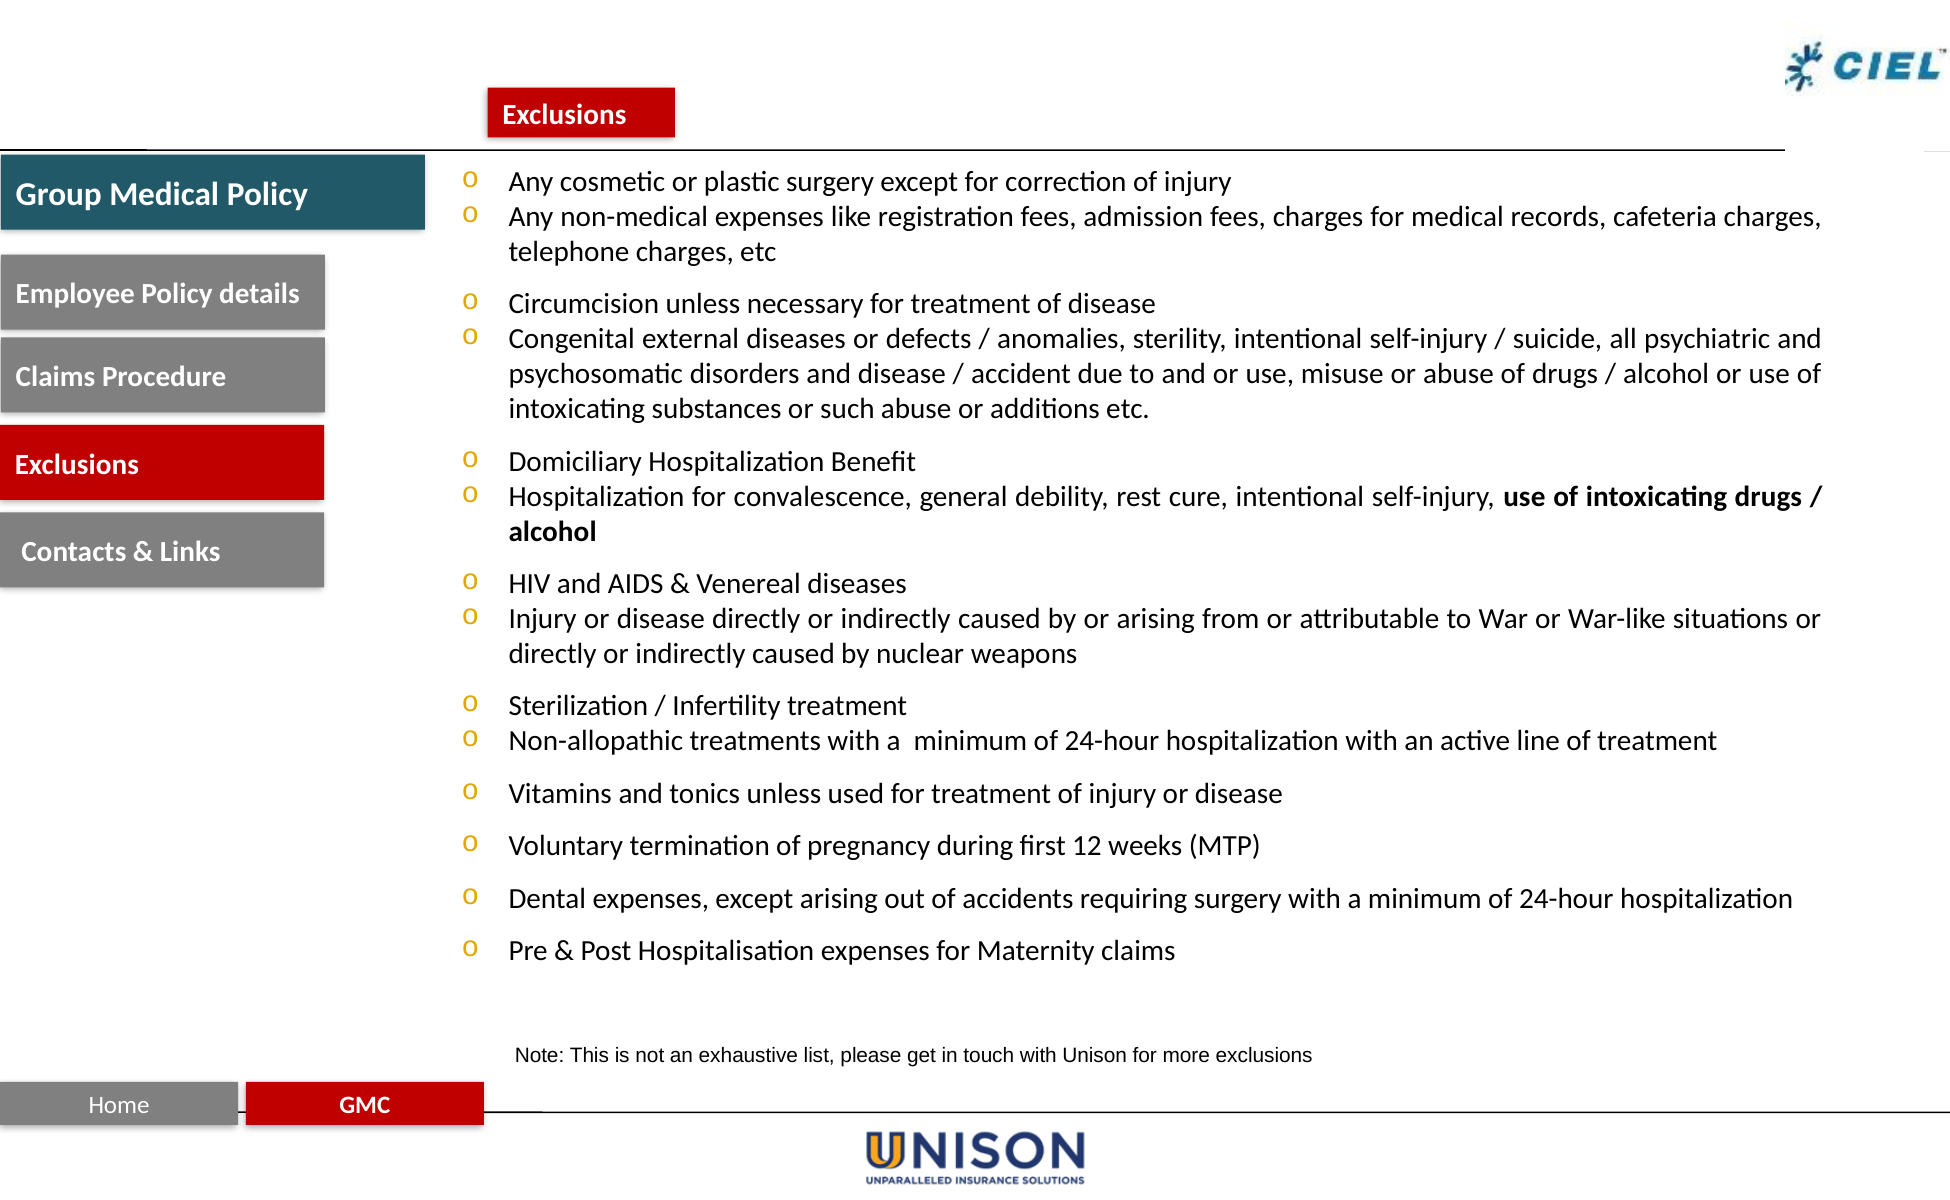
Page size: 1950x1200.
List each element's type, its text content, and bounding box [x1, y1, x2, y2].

text_box Exclusions [487, 87, 675, 137]
text_box Home [0, 1081, 239, 1125]
text_box Claims Procedure [0, 337, 325, 413]
picture [1785, 0, 1950, 151]
text_box Any cosmetic or plastic surgery except for correction of injury Any non-medical expenses like registration fees, admission fees, charges for medical records, cafeteria charges, telephone charges, etc Circumcision unless necessary for treatment of disease Congenital external diseases or defects / anomalies, sterility, intentional self-injury / suicide, all psychiatric and psychosomatic disorders and disease / accident due to and or use, misuse or abuse of drugs / alcohol or use of intoxicating substances or such abuse or additions etc. Domiciliary Hospitalization Benefit Hospitalization for convalescence, general debility, rest cure, intentional self-injury, use of intoxicating drugs / alcohol HIV and AIDS & Venereal diseases Injury or disease directly or indirectly caused by or arising from or attributable to War or War-like situations or directly or indirectly caused by nuclear weapons Sterilization / Infertility treatment Non-allopathic treatments with a minimum of 24-hour hospitalization with an active line of treatment Vitamins and tonics unless used for treatment of injury or disease Voluntary termination of pregnancy during first 12 weeks (MTP) Dental expenses, except arising out of accidents requiring surgery with a minimum of 24-hour hospitalization Pre & Post Hospitalisation expenses for Maternity claims [437, 137, 1838, 974]
text_box GMC [245, 1081, 484, 1125]
text_box Exclusions [0, 424, 325, 500]
text_box Group Medical Policy [0, 154, 425, 230]
text_box Note: This is not an exhaustive list, please get in touch with Unison for more exclusions [500, 1034, 1513, 1075]
text_box Employee Policy details [0, 254, 325, 330]
text_box Contacts & Links [0, 512, 325, 588]
picture [862, 1127, 1088, 1188]
